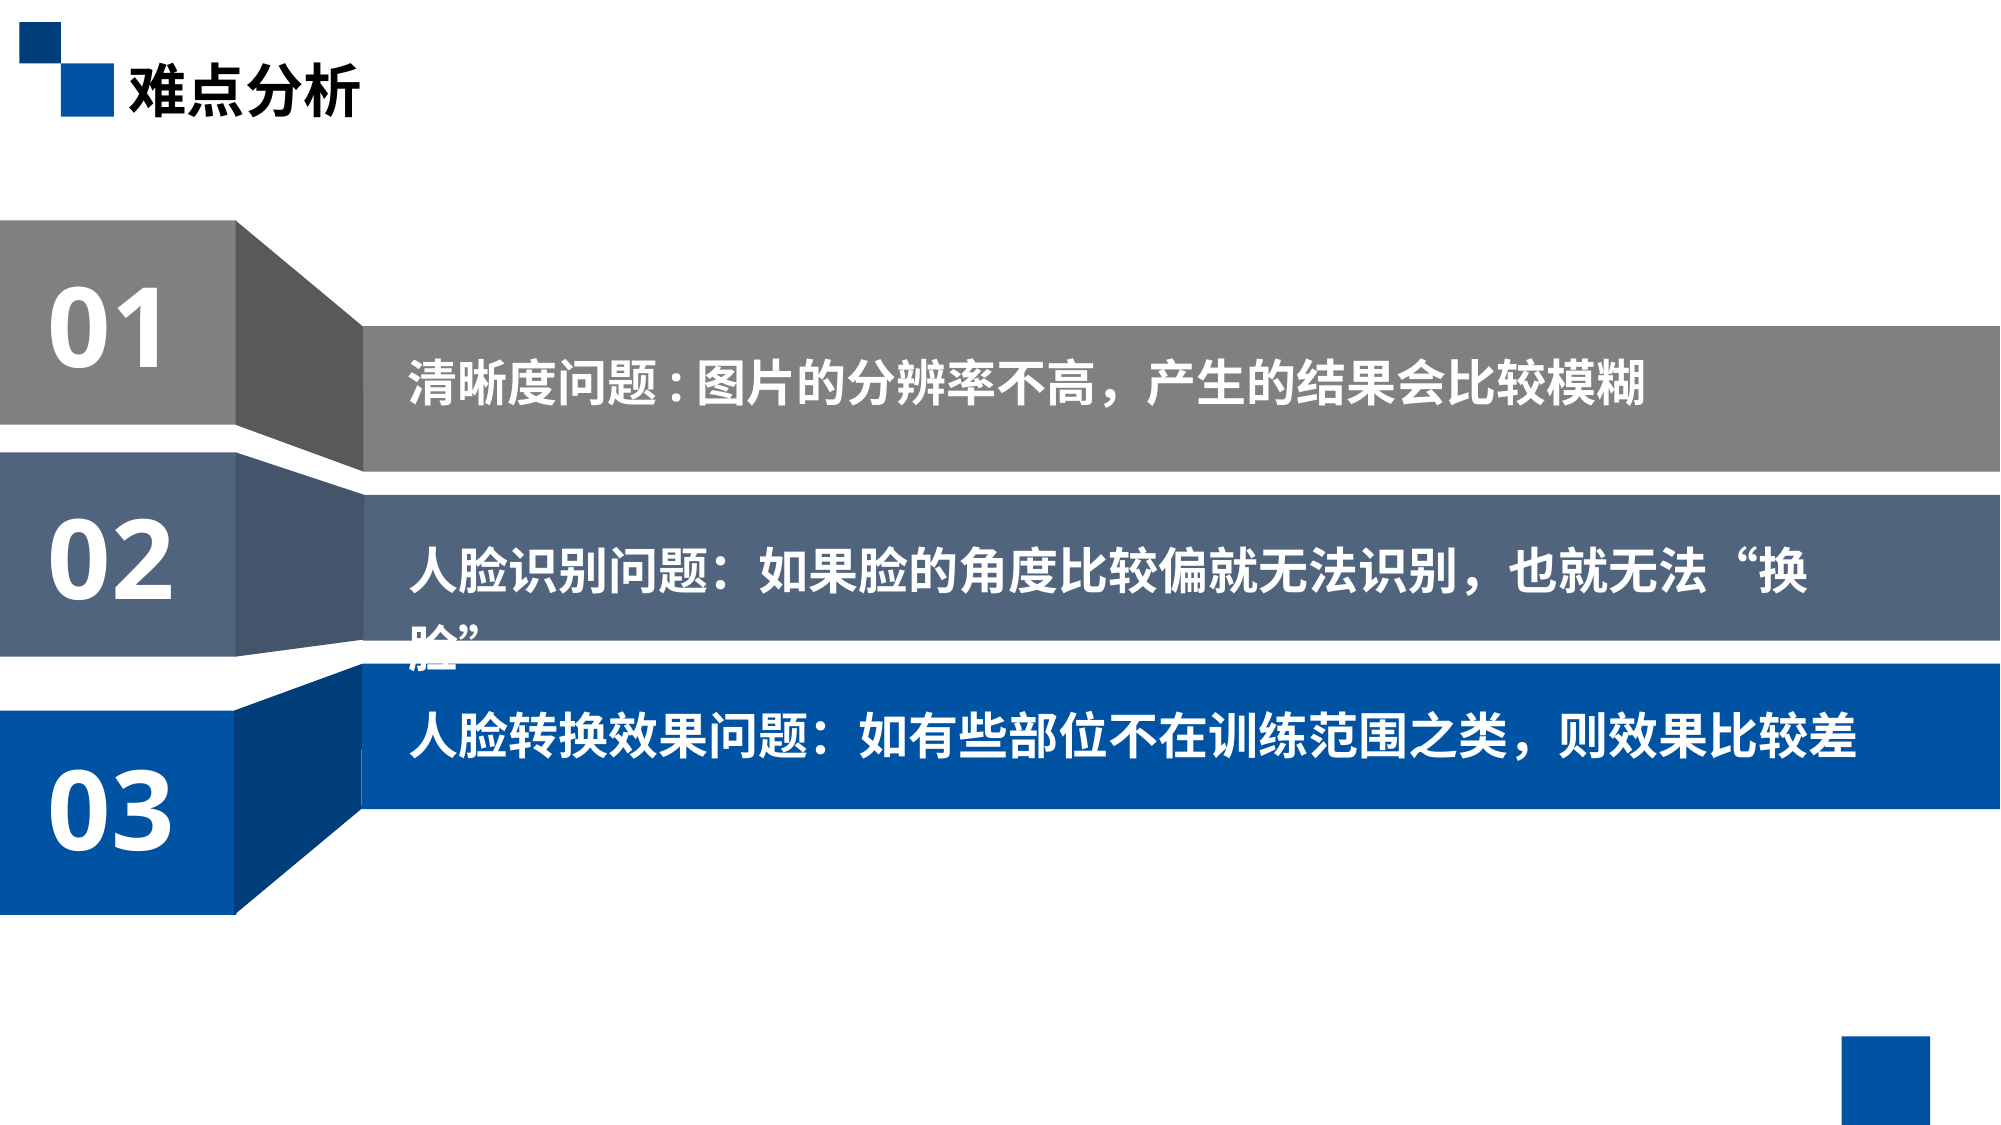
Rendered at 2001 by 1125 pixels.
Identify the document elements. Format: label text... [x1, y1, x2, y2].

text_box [0, 220, 2000, 452]
slide_number [1771, 1050, 2000, 1111]
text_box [0, 452, 2000, 773]
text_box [0, 773, 2000, 915]
text_box 难点分析 [113, 47, 1886, 132]
